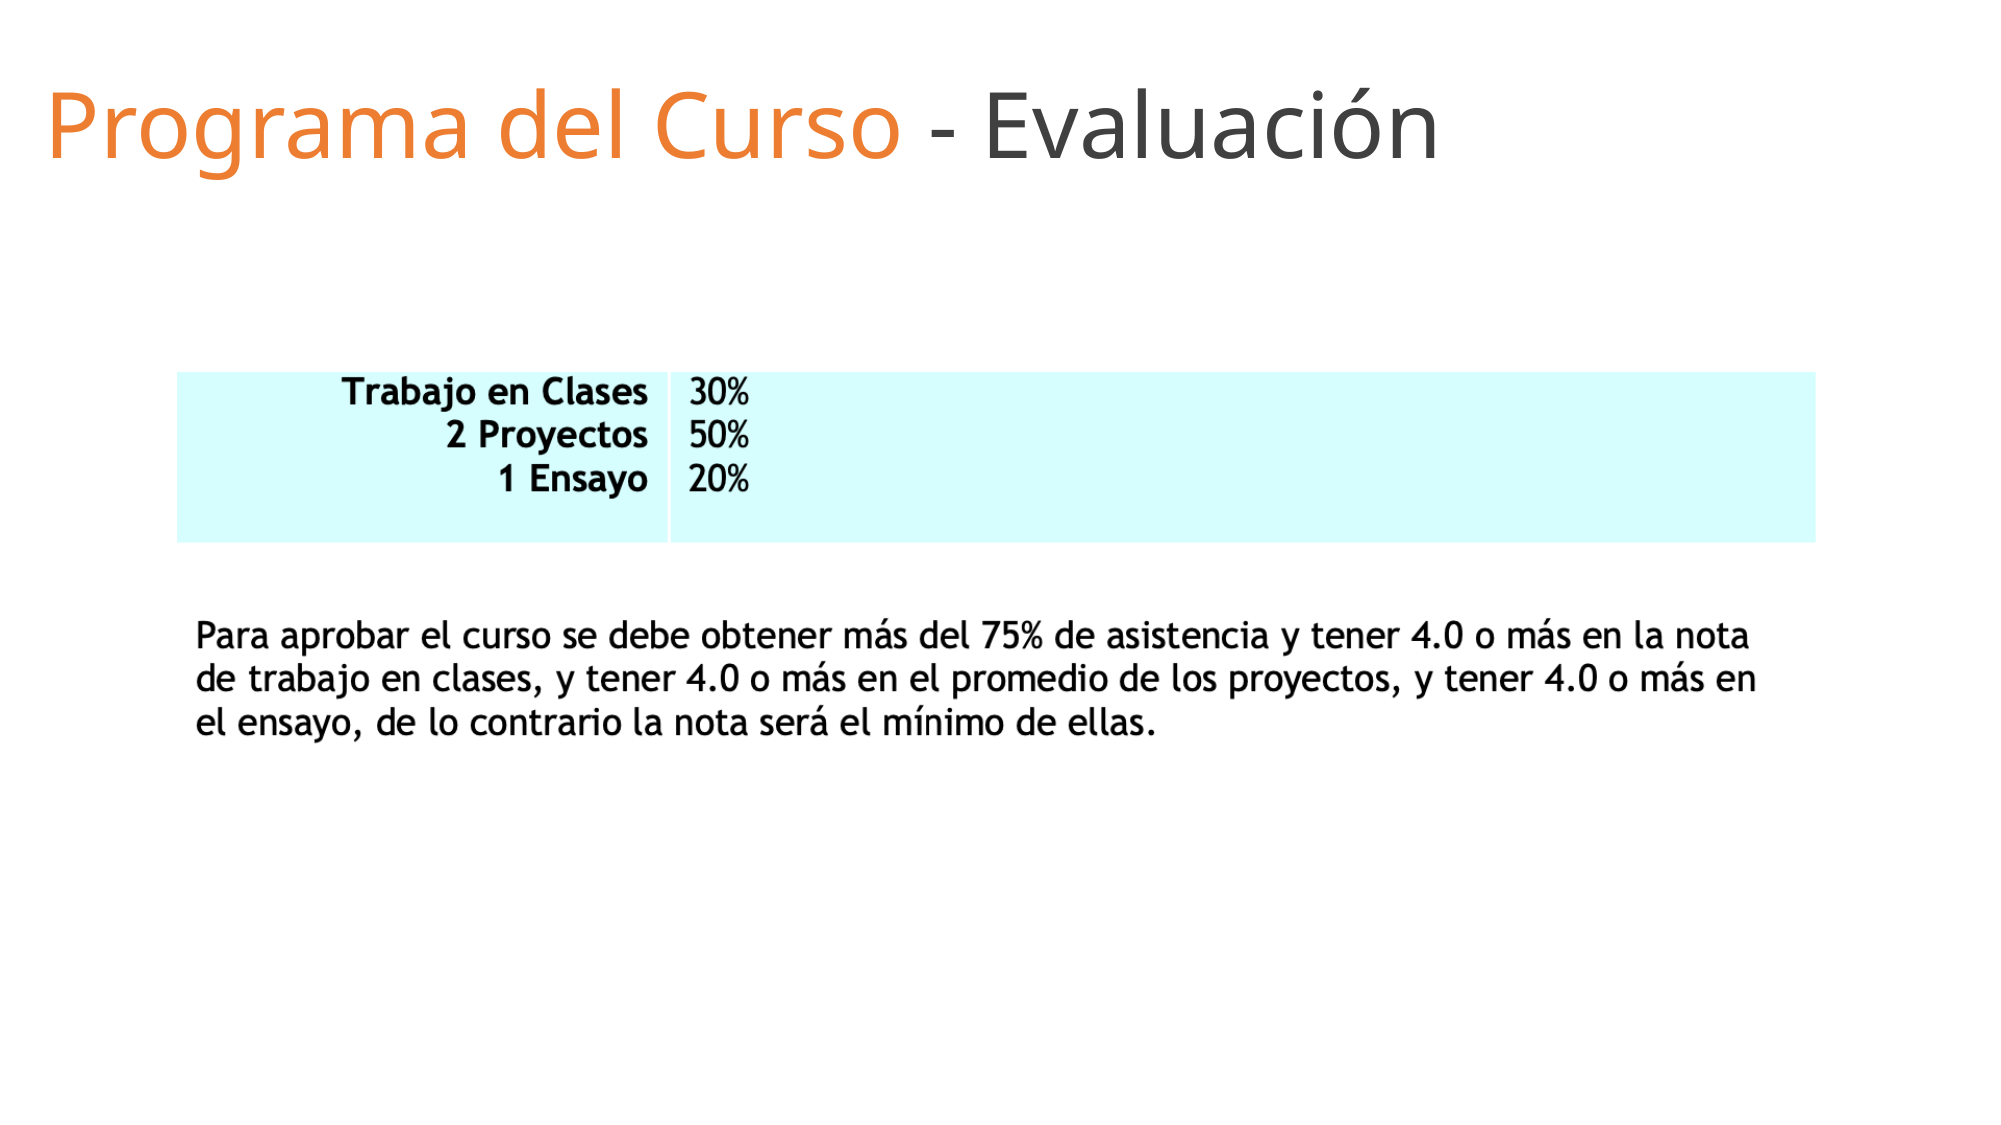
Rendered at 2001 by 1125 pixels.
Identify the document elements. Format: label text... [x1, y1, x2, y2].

picture [176, 372, 1824, 753]
text_box Programa del Curso - Evaluación [29, 59, 1458, 385]
